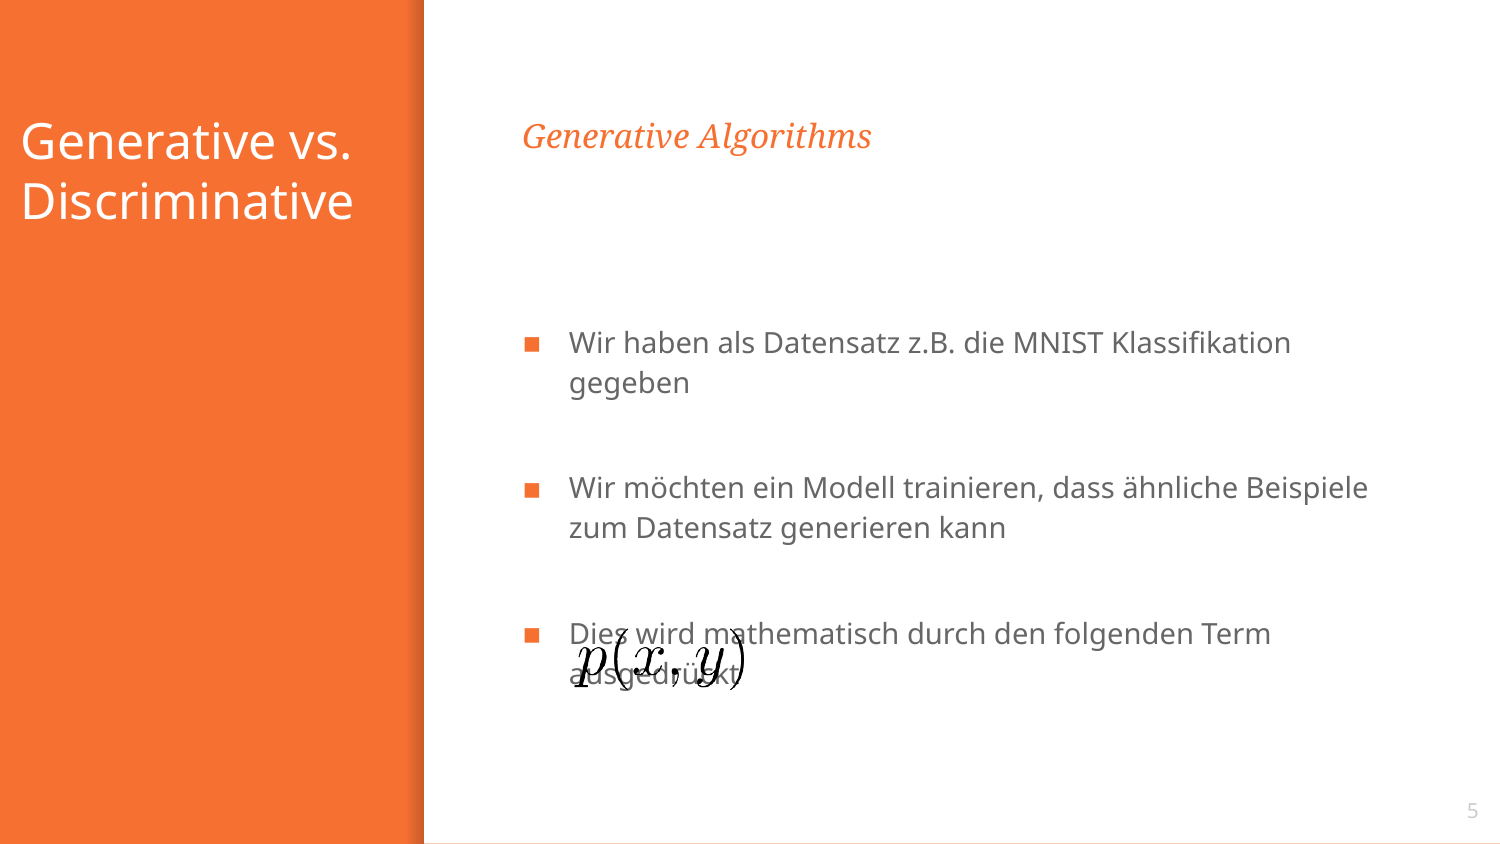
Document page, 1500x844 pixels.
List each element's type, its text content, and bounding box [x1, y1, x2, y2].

list Generative Algorithms [506, 94, 1425, 293]
title Generative vs. Discriminative [5, 94, 409, 748]
list Wir haben als Datensatz z.B. die MNIST Klassifikation gegeben Wir möchten ein Modell trainieren, dass ähnliche Beispiele zum Datensatz generieren kann Dies wird mathematisch durch den folgenden Term ausgedrückt [506, 303, 1425, 723]
slide_number 5 [1403, 779, 1494, 844]
picture [574, 628, 744, 690]
